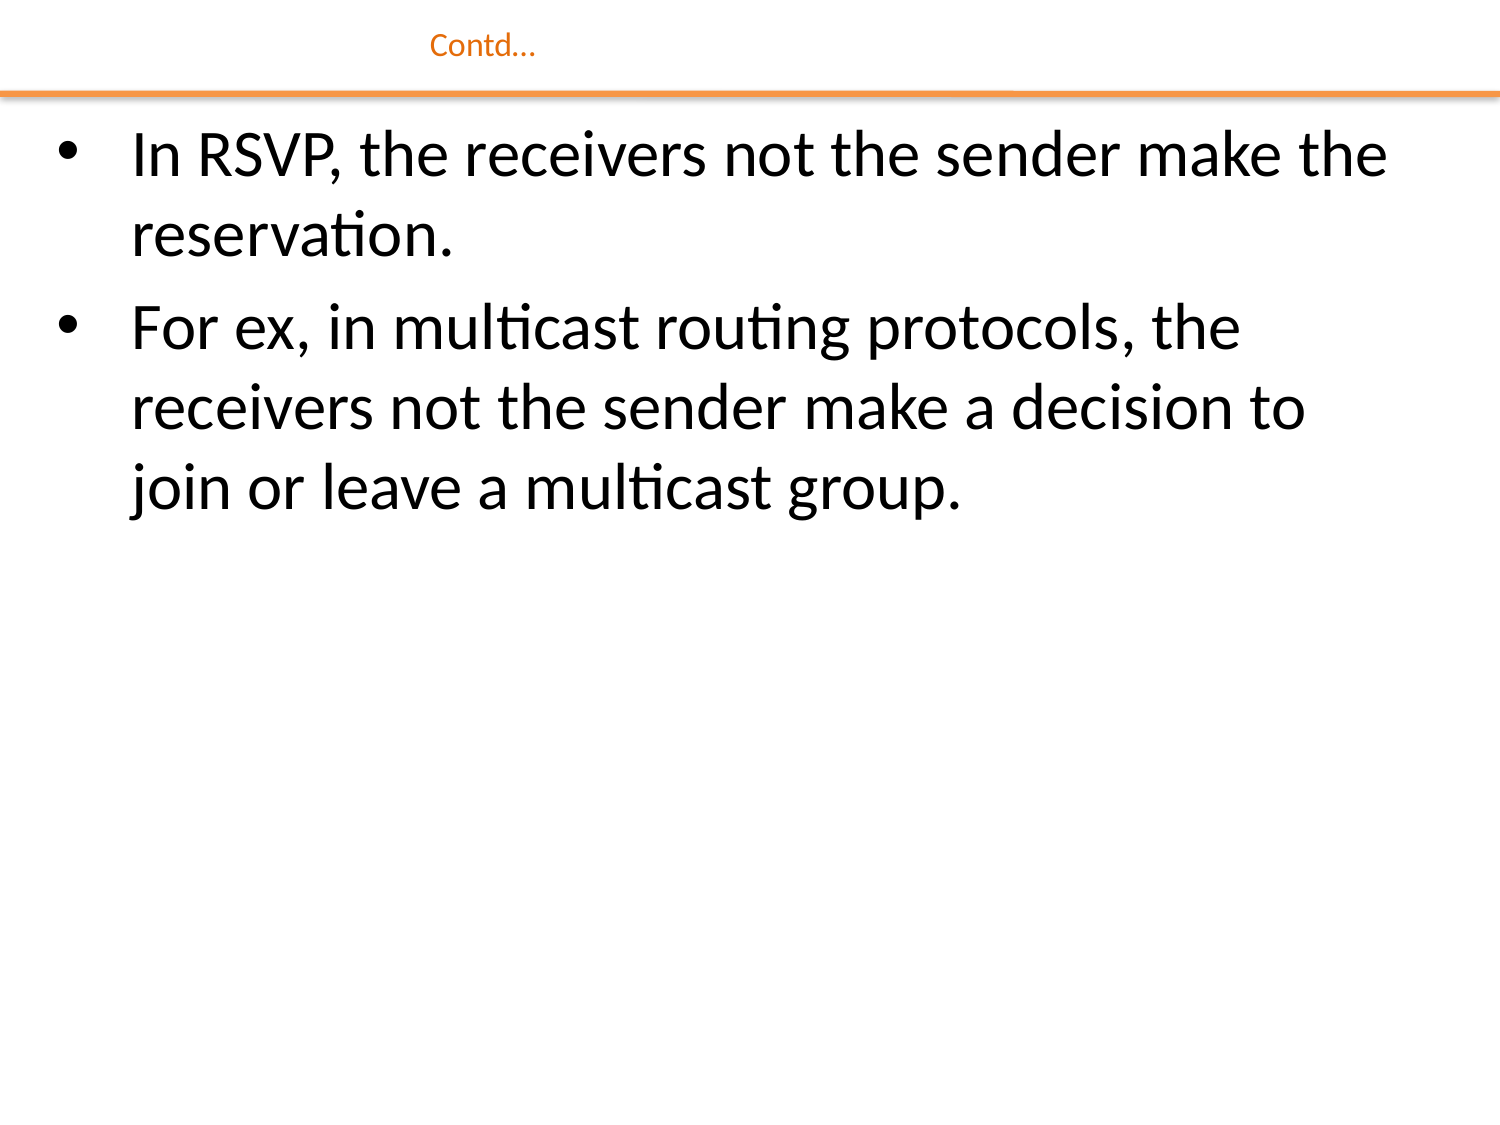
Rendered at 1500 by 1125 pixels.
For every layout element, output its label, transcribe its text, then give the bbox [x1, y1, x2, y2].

subtitle In RSVP, the receivers not the sender make the reservation. For ex, in multicast routing protocols, the receivers not the sender make a decision to join or leave a multicast group. [41, 101, 1436, 1012]
title Contd… [112, 15, 1388, 72]
